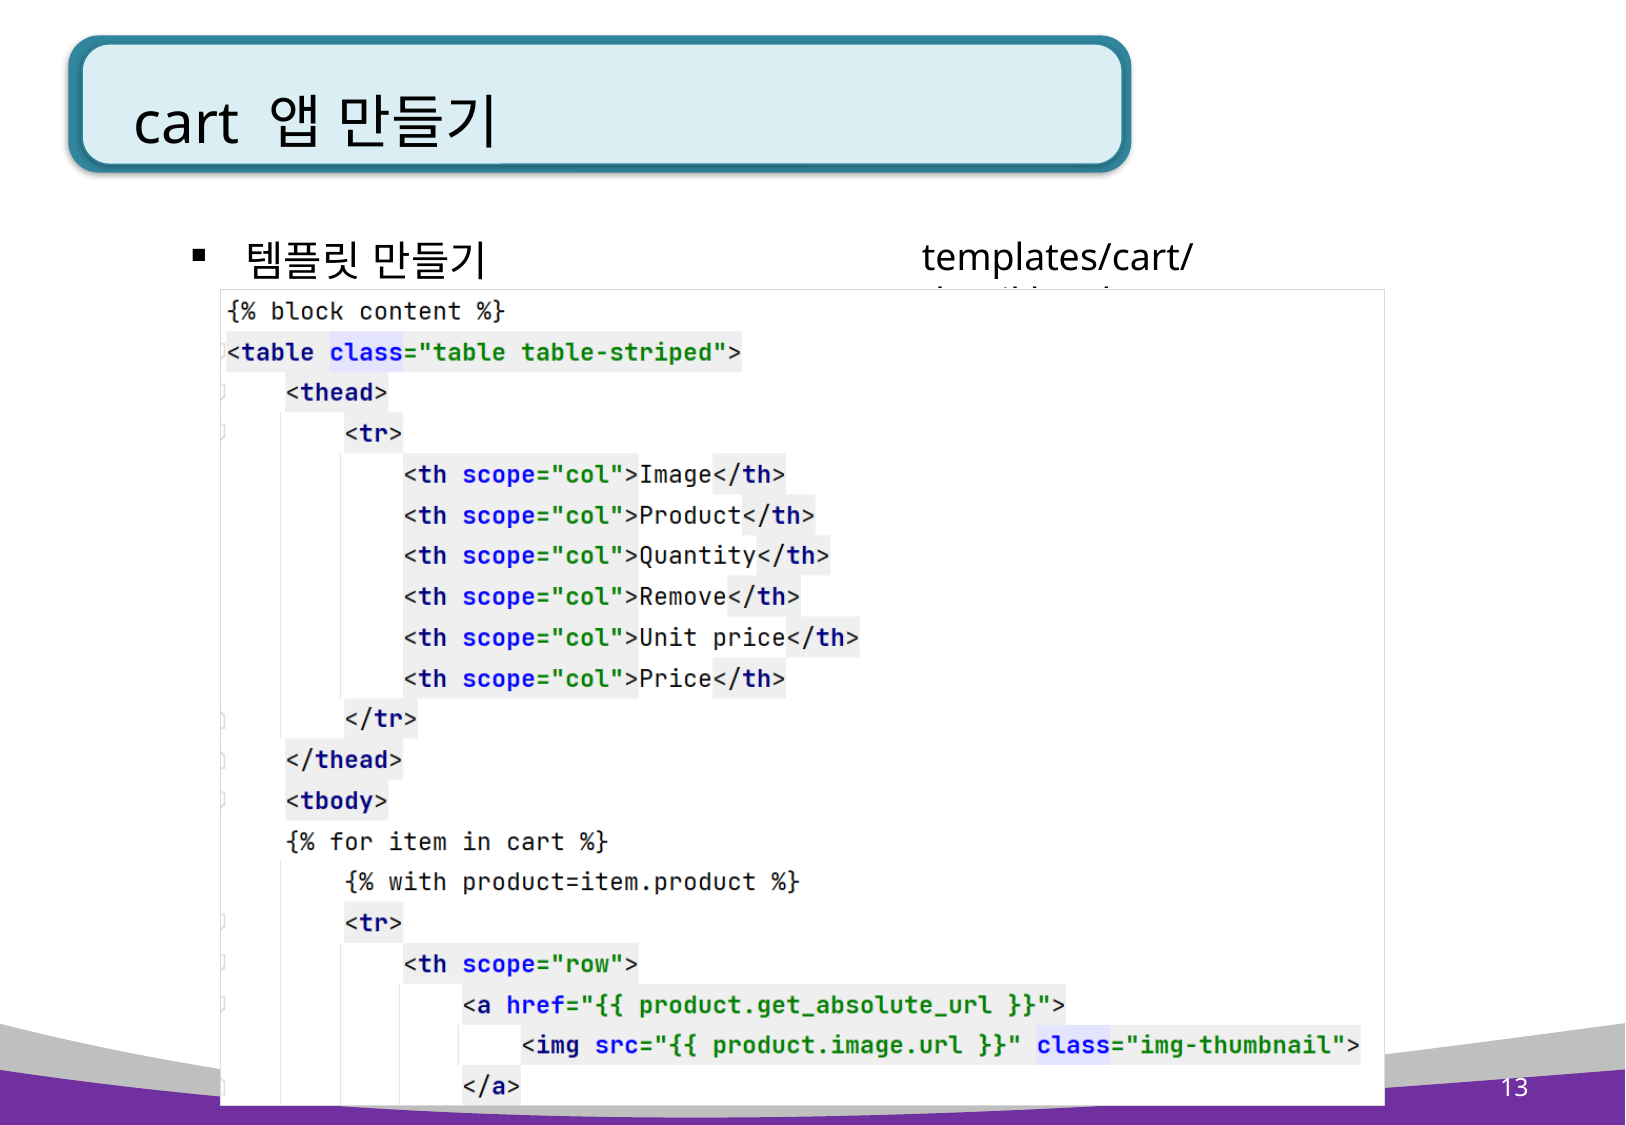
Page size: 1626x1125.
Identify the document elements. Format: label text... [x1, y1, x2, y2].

text_box templates/cart/detail.html [907, 225, 1392, 331]
picture [220, 288, 1385, 1107]
title cart 앱 만들기 [103, 32, 1121, 173]
text_box 템플릿 만들기 [172, 201, 1204, 294]
slide_number 13 [1452, 1058, 1544, 1119]
